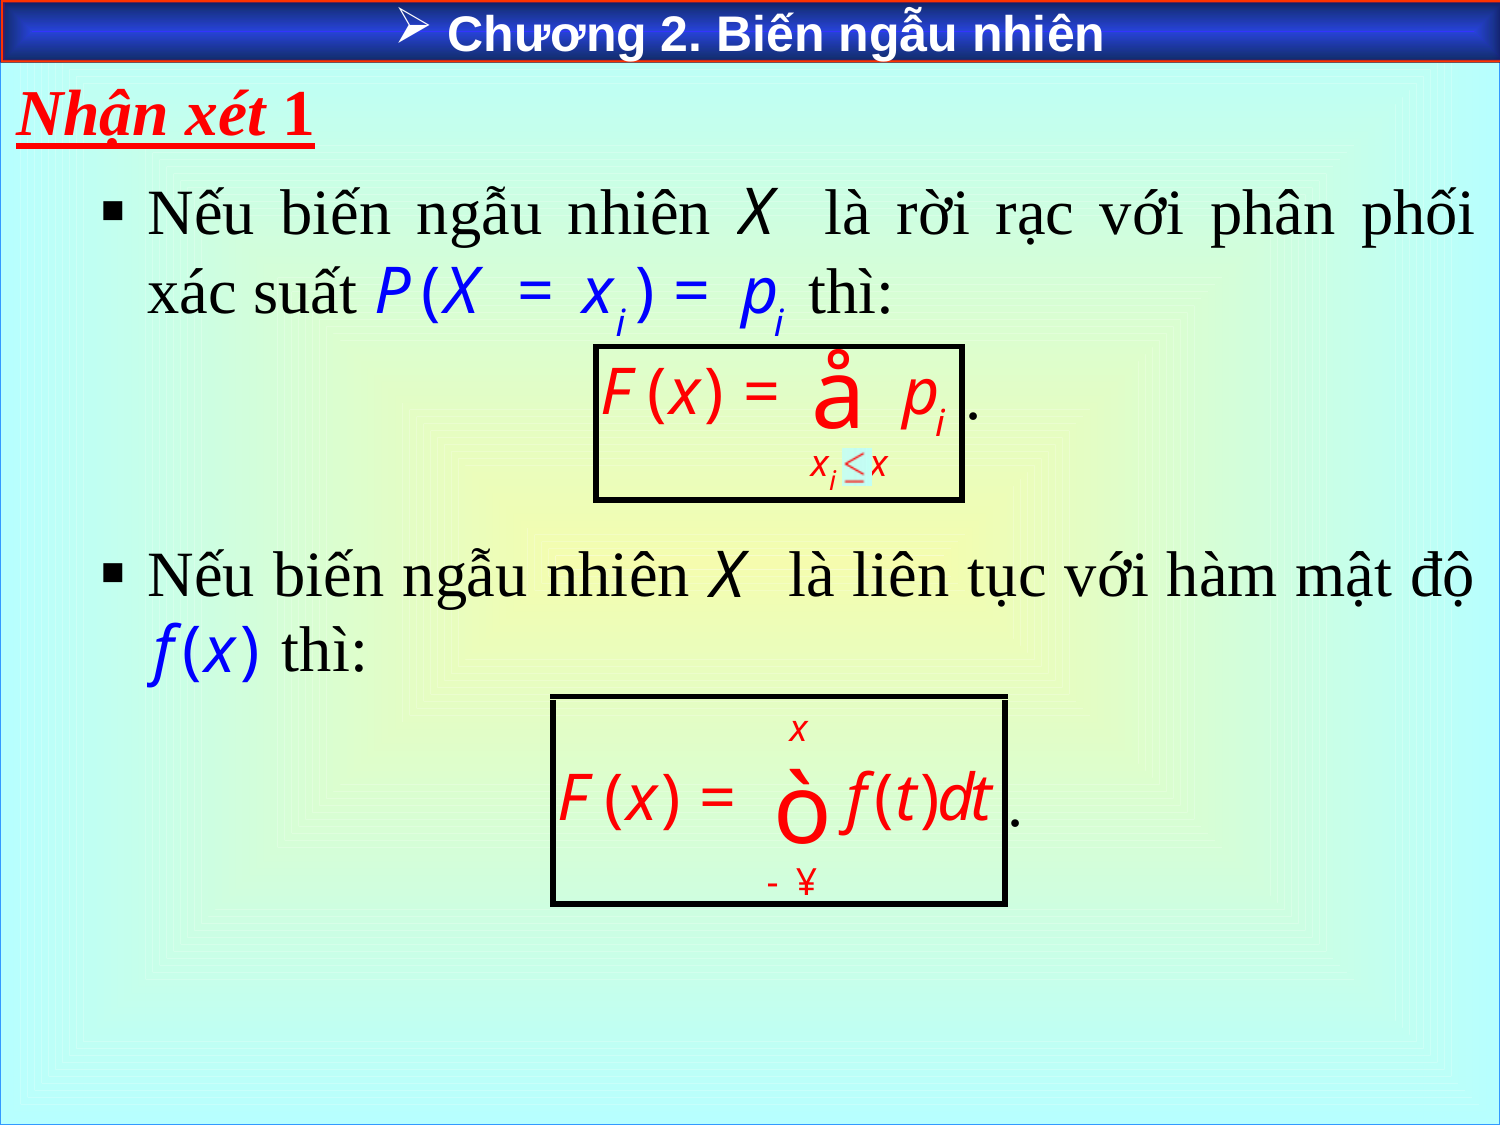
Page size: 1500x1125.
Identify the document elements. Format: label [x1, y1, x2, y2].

text_box [0, 0, 1500, 63]
picture [0, 74, 1500, 151]
text_box [0, 174, 1475, 504]
picture [0, 537, 1475, 908]
